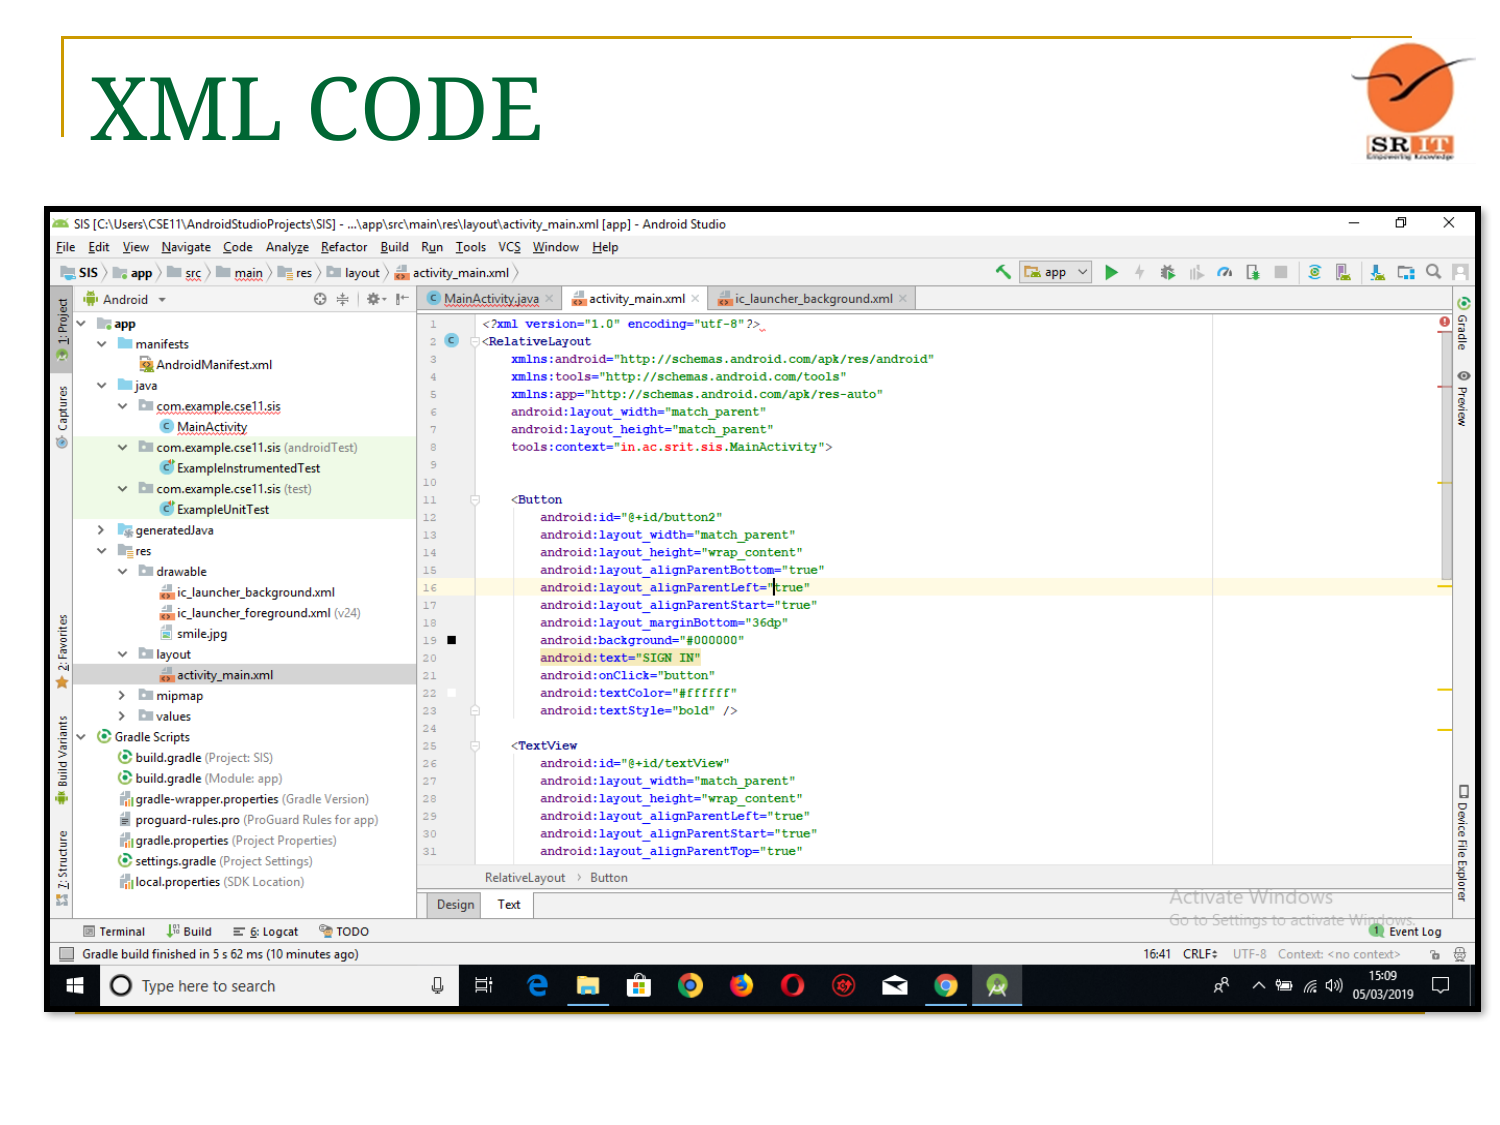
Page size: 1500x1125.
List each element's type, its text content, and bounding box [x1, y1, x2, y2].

picture [1350, 37, 1477, 165]
title XML CODE [74, 45, 1426, 188]
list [49, 212, 1476, 1006]
